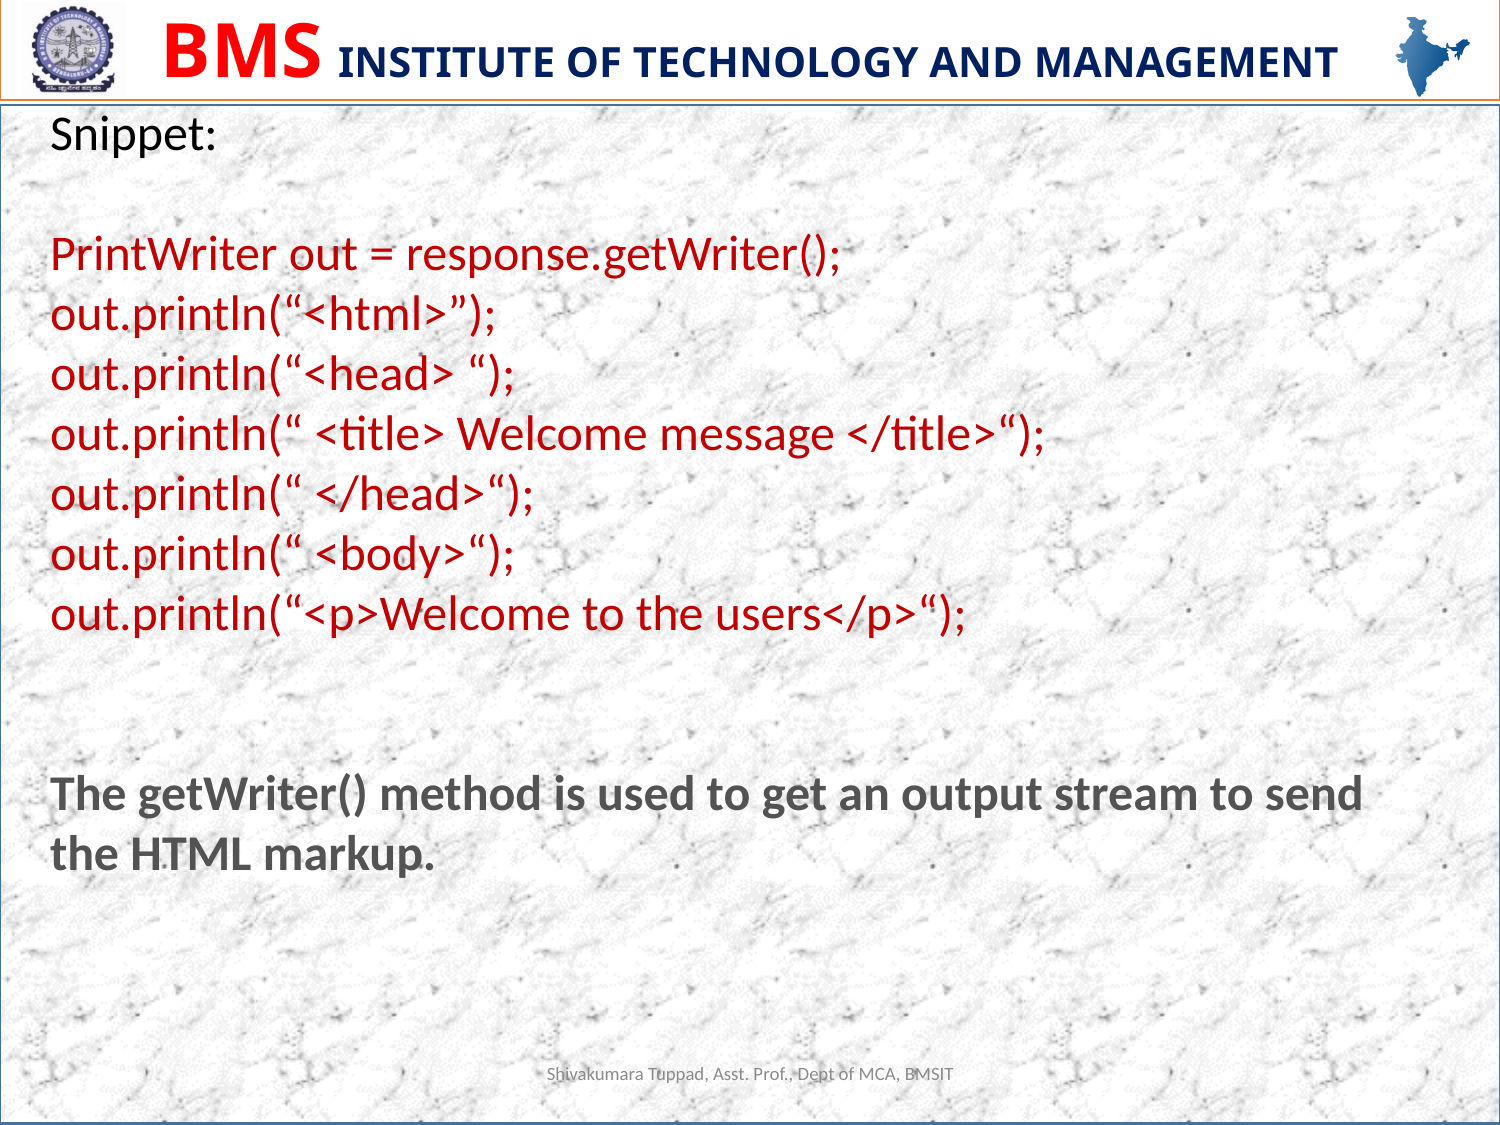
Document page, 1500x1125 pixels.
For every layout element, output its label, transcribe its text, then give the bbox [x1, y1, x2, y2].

text_box Snippet: PrintWriter out = response.getWriter(); out.println(“<html>”); out.println(“<head> “); out.println(“ <title> Welcome message </title>“); out.println(“ </head>“); out.println(“ <body>“); out.println(“<p>Welcome to the users</p>“); The getWriter() method is used to get an output stream to send the HTML markup. [35, 93, 1442, 949]
picture [1, 106, 1499, 1122]
picture [22, 2, 126, 98]
picture [1394, 17, 1471, 98]
footer Shivakumara Tuppad, Asst. Prof., Dept of MCA, BMSIT [496, 1042, 1004, 1103]
